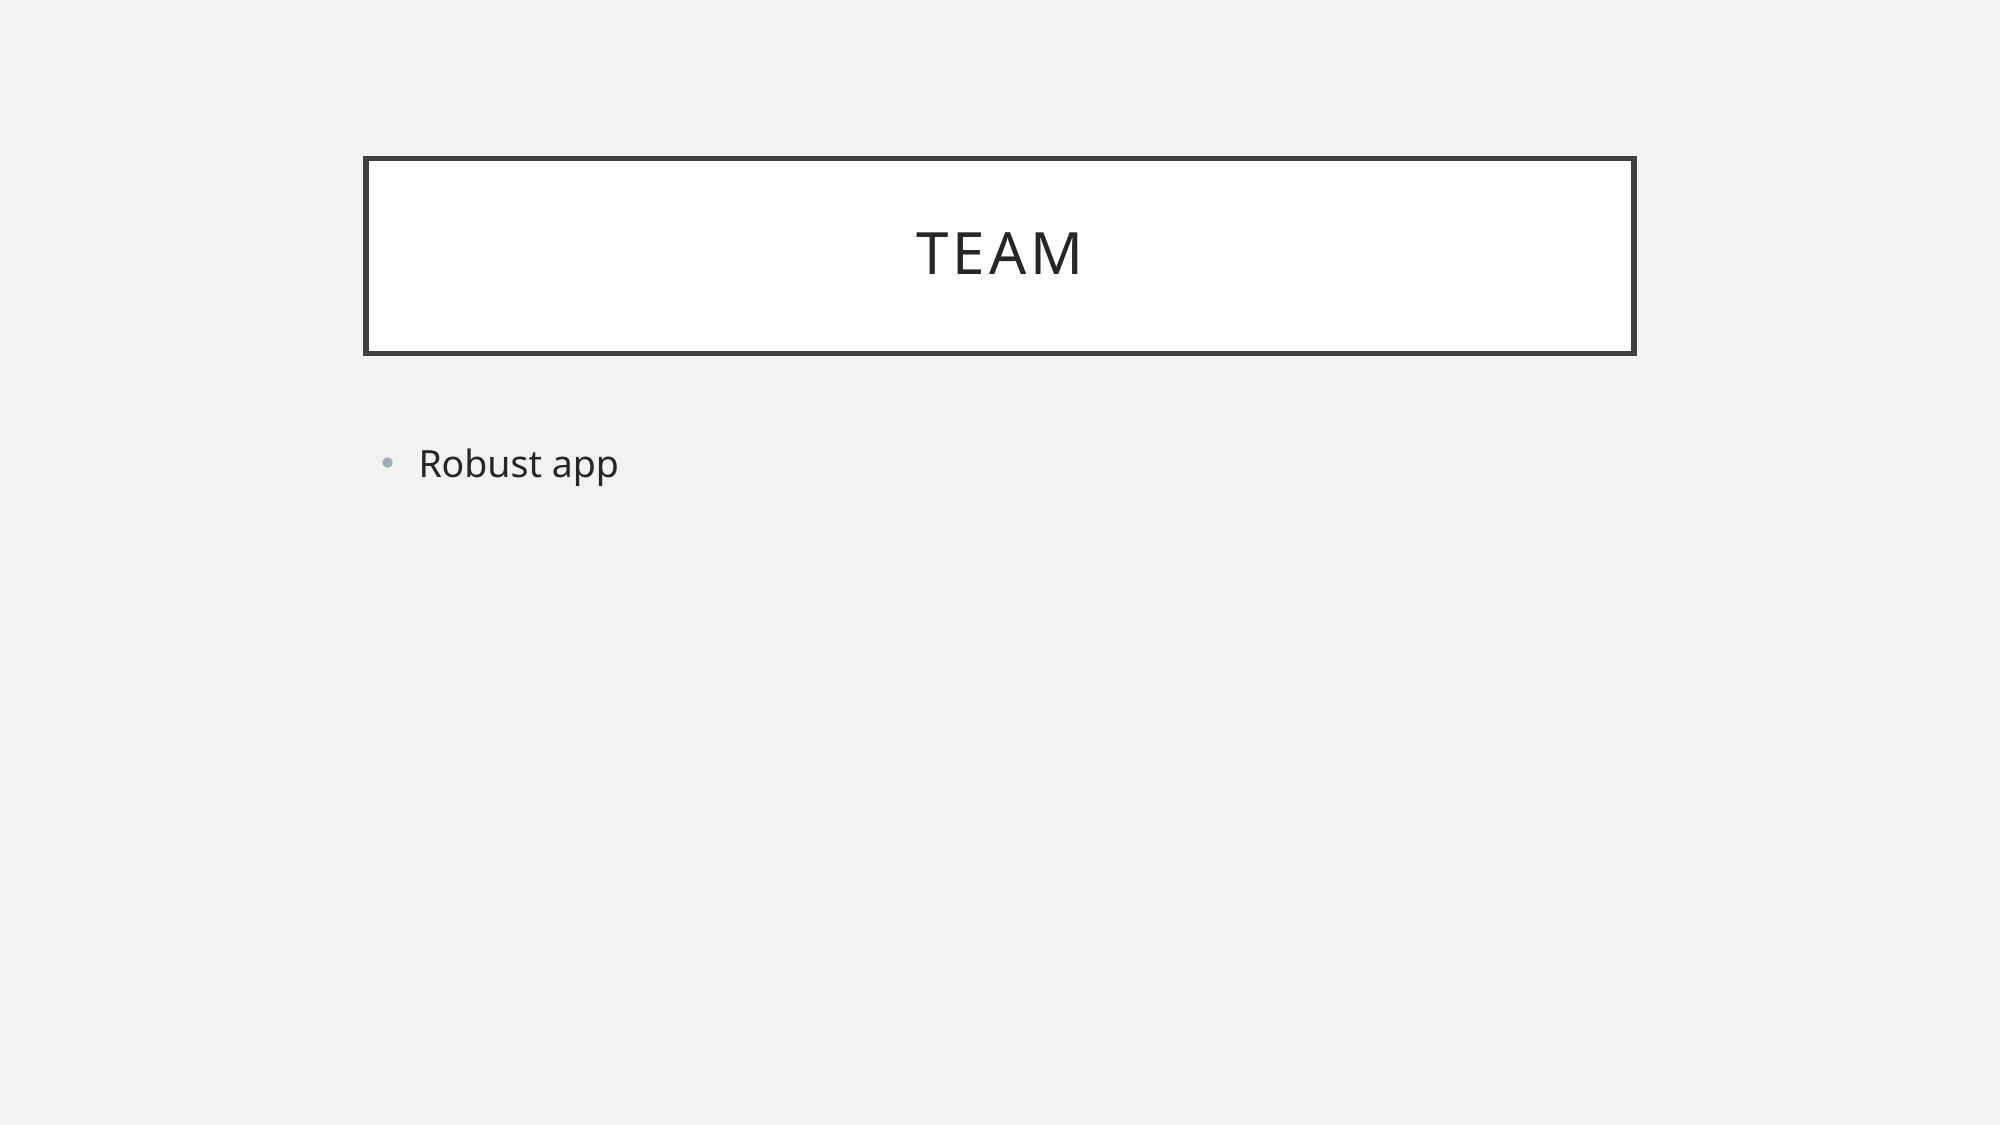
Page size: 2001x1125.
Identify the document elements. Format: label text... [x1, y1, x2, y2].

list Robust app [366, 432, 1634, 942]
title team [363, 156, 1637, 356]
